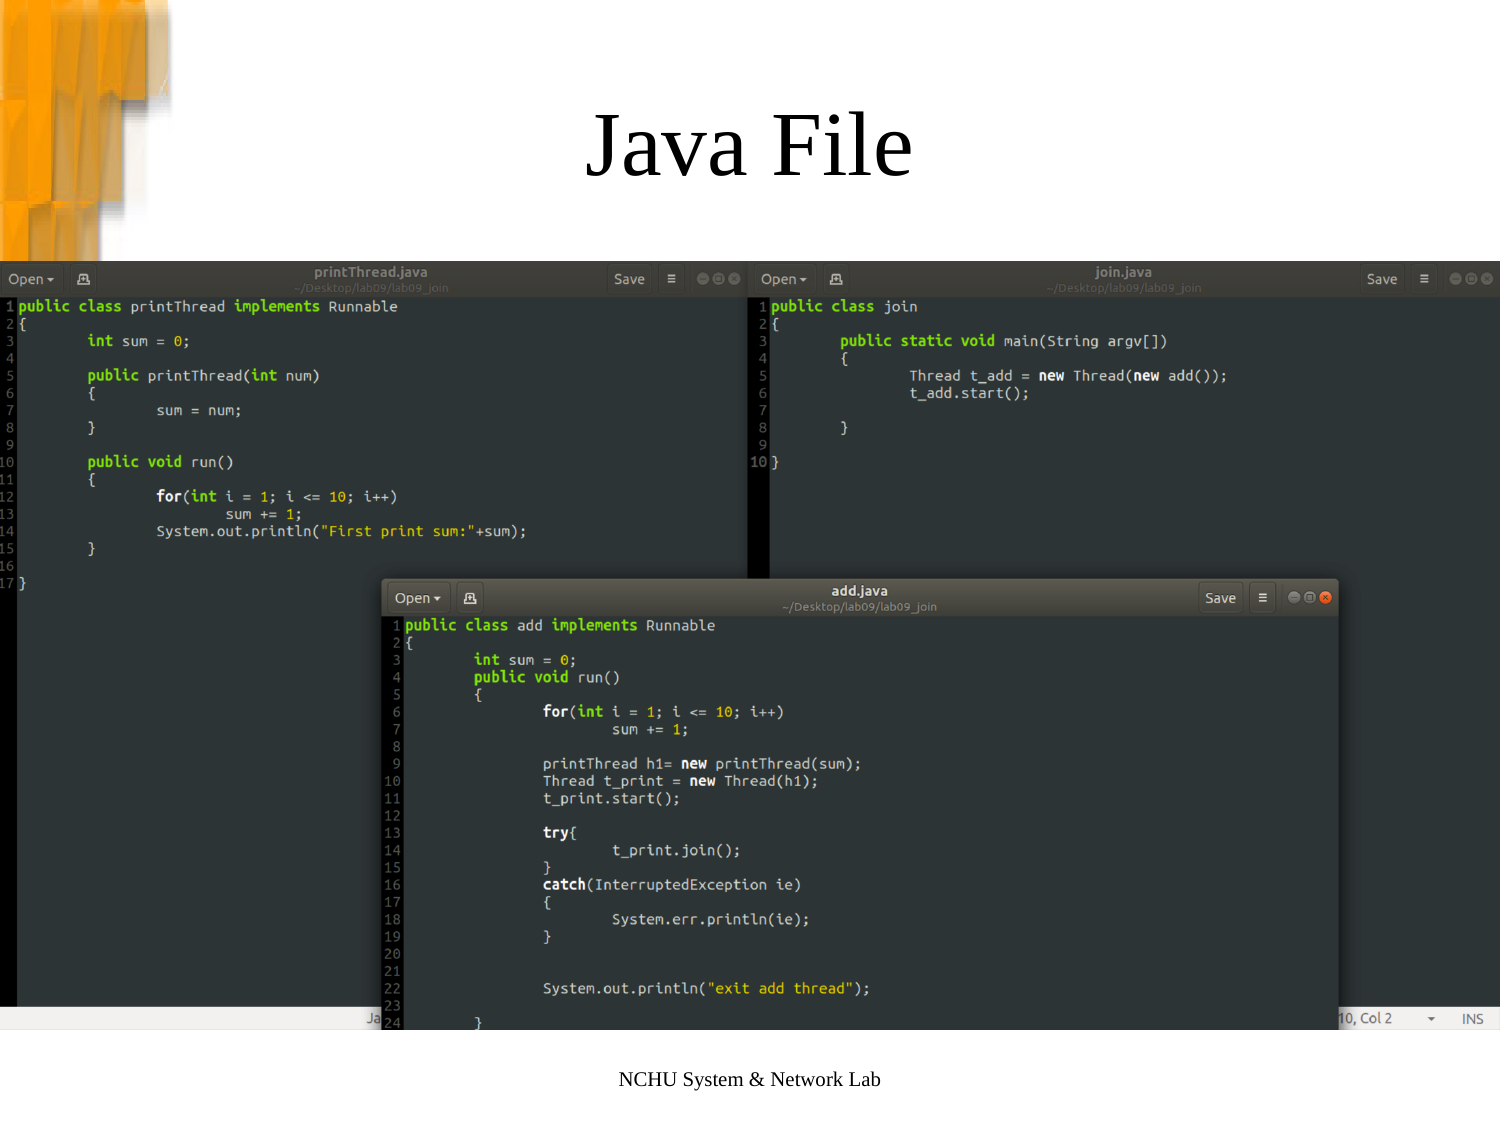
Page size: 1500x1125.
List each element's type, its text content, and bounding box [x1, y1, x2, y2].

title Java File [75, 45, 1425, 233]
picture [0, 0, 1500, 1030]
footer NCHU System & Network Lab [430, 1058, 1069, 1094]
